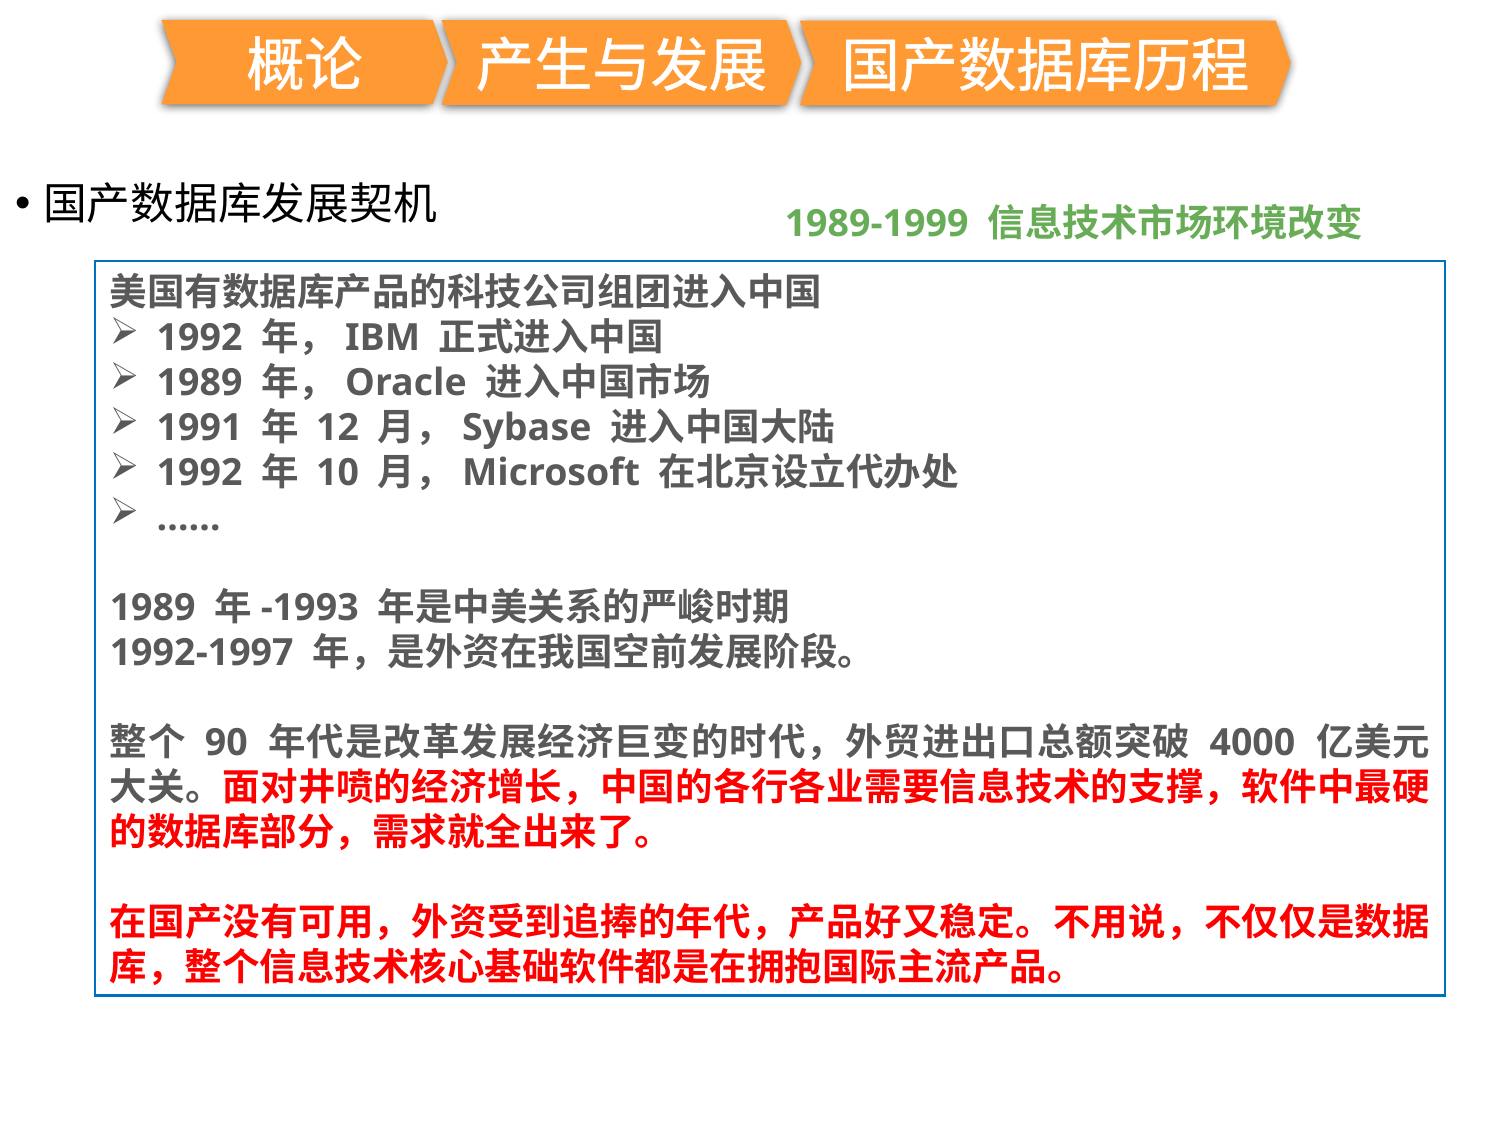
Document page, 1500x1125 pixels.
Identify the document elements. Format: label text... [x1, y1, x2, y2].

list 国产数据库发展契机 [0, 173, 1350, 903]
title [230, 0, 1500, 140]
text_box 美国有数据库产品的科技公司组团进入中国 1992 年，IBM 正式进入中国 1989 年，Oracle 进入中国市场 1991 年 12 月，Sybase 进入中国大陆 1992 年 10 月，Microsoft 在北京设立代办处 …… 1989 年-1993 年是中美关系的严峻时期 1992-1997 年，是外资在我国空前发展阶段。 整个 90 年代是改革发展经济巨变的时代，外贸进出口总额突破 4000 亿美元大关。面对井喷的经济增长，中国的各行各业需要信息技术的支撑，软件中最硬的数据库部分，需求就全出来了。 在国产没有可用，外资受到追捧的年代，产品好又稳定。不用说，不仅仅是数据库，整个信息技术核心基础软件都是在拥抱国际主流产品。 [94, 260, 1446, 997]
text_box 国产数据库历程 [799, 20, 1291, 106]
text_box 产生与发展 [441, 20, 802, 105]
text_box 1989-1999 信息技术市场环境改变 [770, 182, 1425, 252]
text_box 概论 [161, 19, 447, 105]
